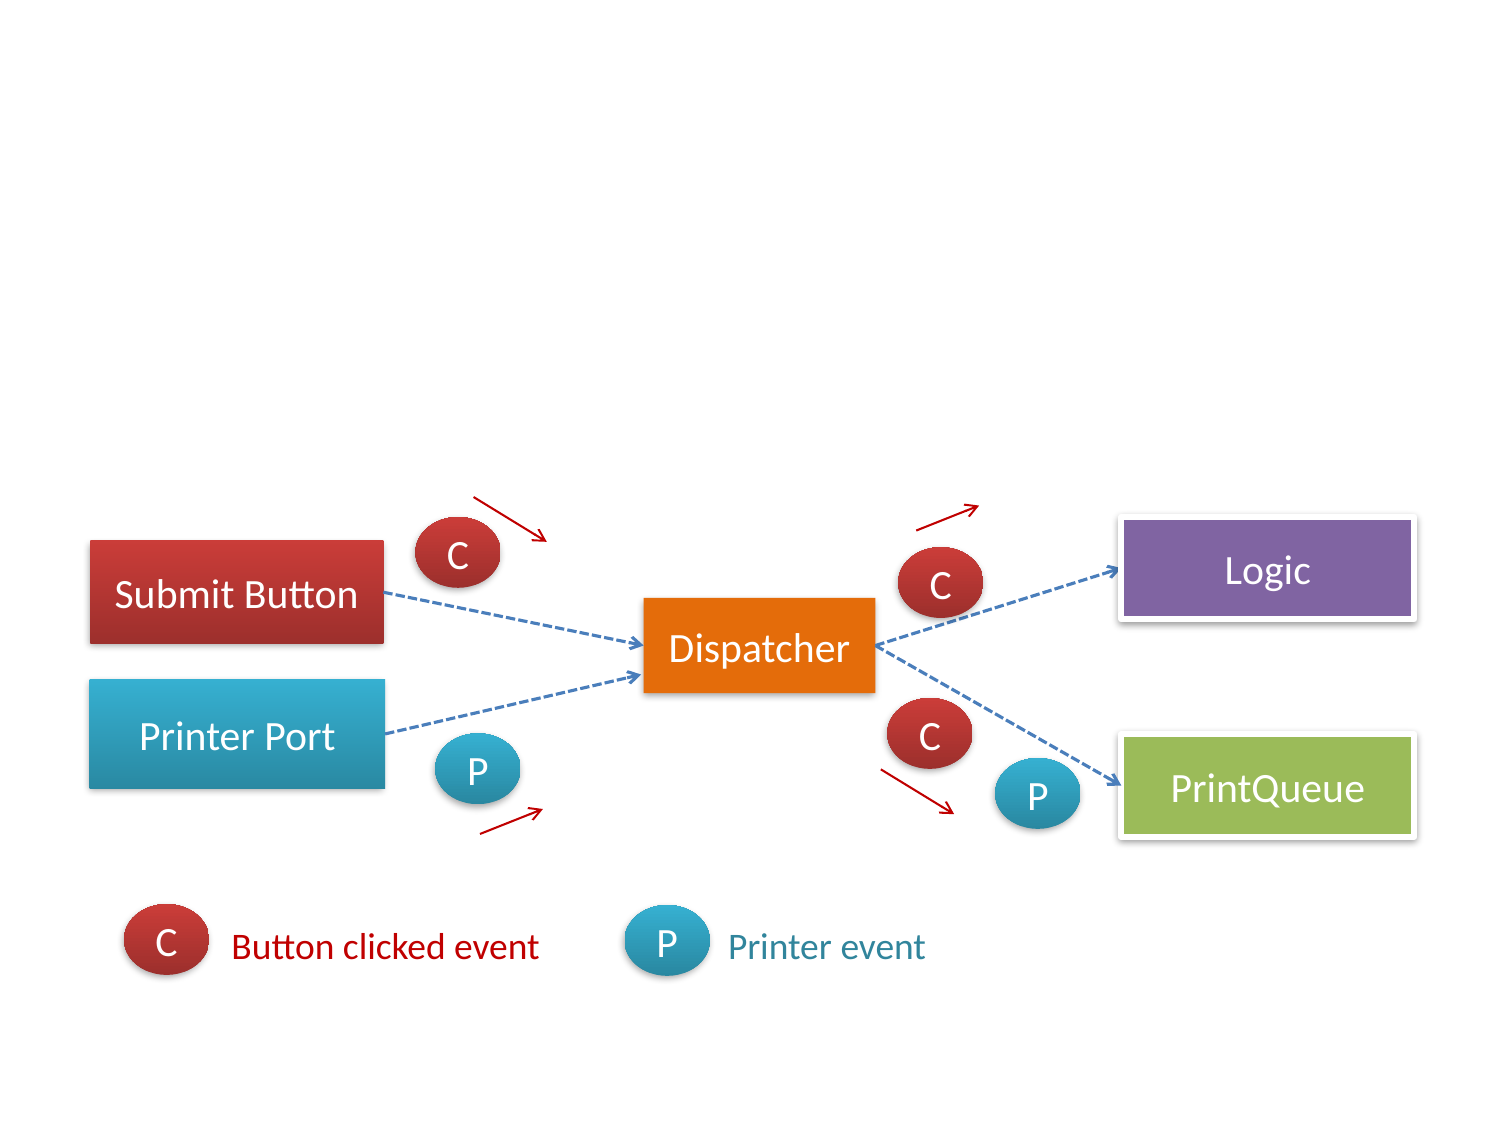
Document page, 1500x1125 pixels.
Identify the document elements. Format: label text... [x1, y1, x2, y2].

text_box Printer Port [89, 679, 386, 789]
text_box C [123, 904, 210, 975]
text_box Printer event [713, 914, 1010, 975]
text_box C [903, 547, 979, 566]
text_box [473, 496, 548, 543]
text_box C [415, 517, 501, 588]
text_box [875, 645, 1122, 786]
text_box P [995, 794, 1081, 829]
text_box Dispatcher [643, 597, 870, 694]
text_box P [435, 742, 521, 805]
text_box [479, 808, 544, 835]
text_box Logic [1118, 514, 1417, 622]
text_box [880, 769, 955, 815]
text_box Submit Button [90, 540, 384, 644]
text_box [383, 591, 644, 646]
text_box P [624, 905, 710, 976]
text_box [875, 567, 1122, 644]
text_box PrintQueue [1118, 731, 1417, 840]
text_box Button clicked event [216, 914, 573, 975]
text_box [384, 674, 642, 735]
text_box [915, 505, 980, 531]
